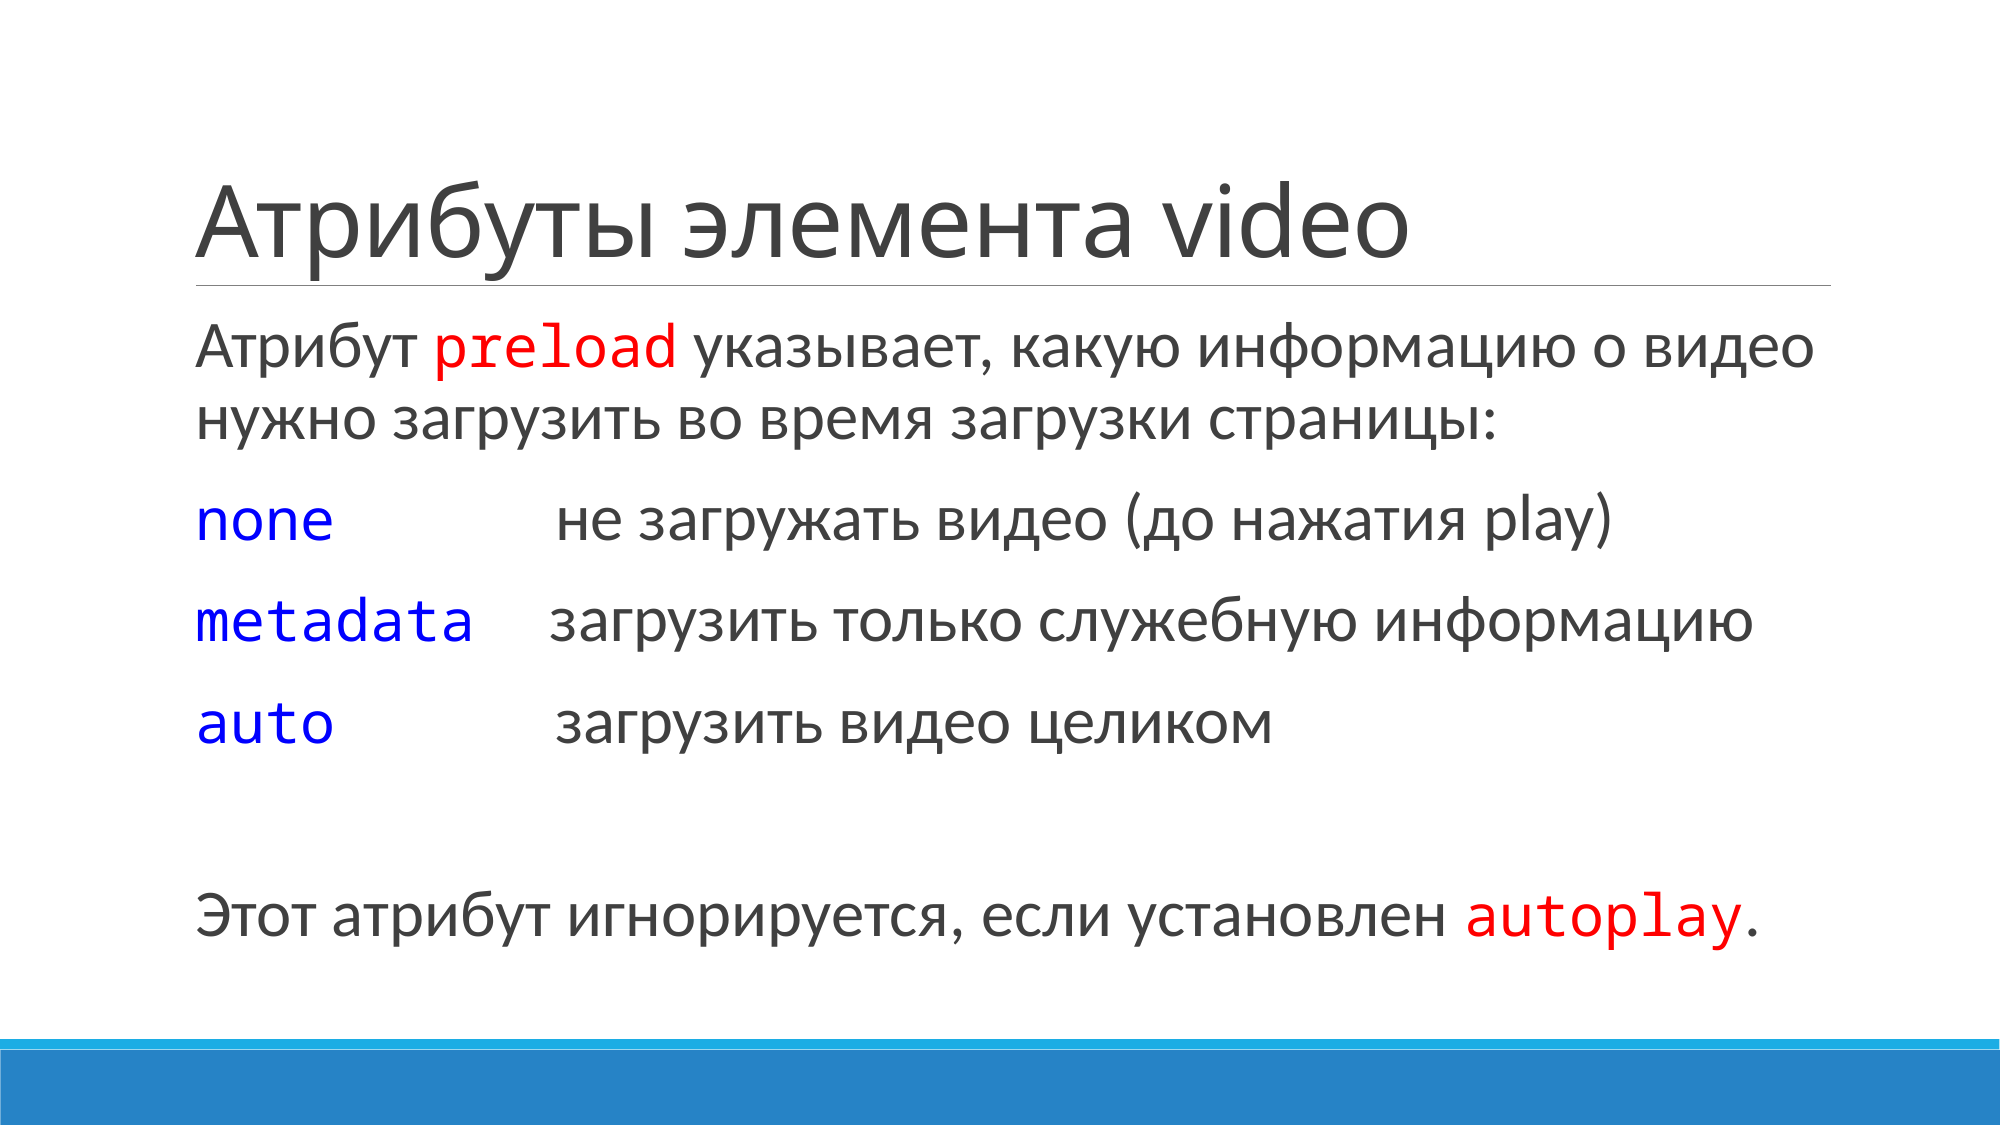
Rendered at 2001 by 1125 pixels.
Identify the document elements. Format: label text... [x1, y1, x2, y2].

title Атрибуты элемента video [180, 47, 1830, 285]
list Атрибут preload указывает, какую информацию о видео нужно загрузить во время загрузки страницы: none не загружать видео (до нажатия play) metadata загрузить только служебную информацию auto загрузить видео целиком Этот атрибут игнорируется, если установлен autoplay. [180, 302, 1830, 965]
